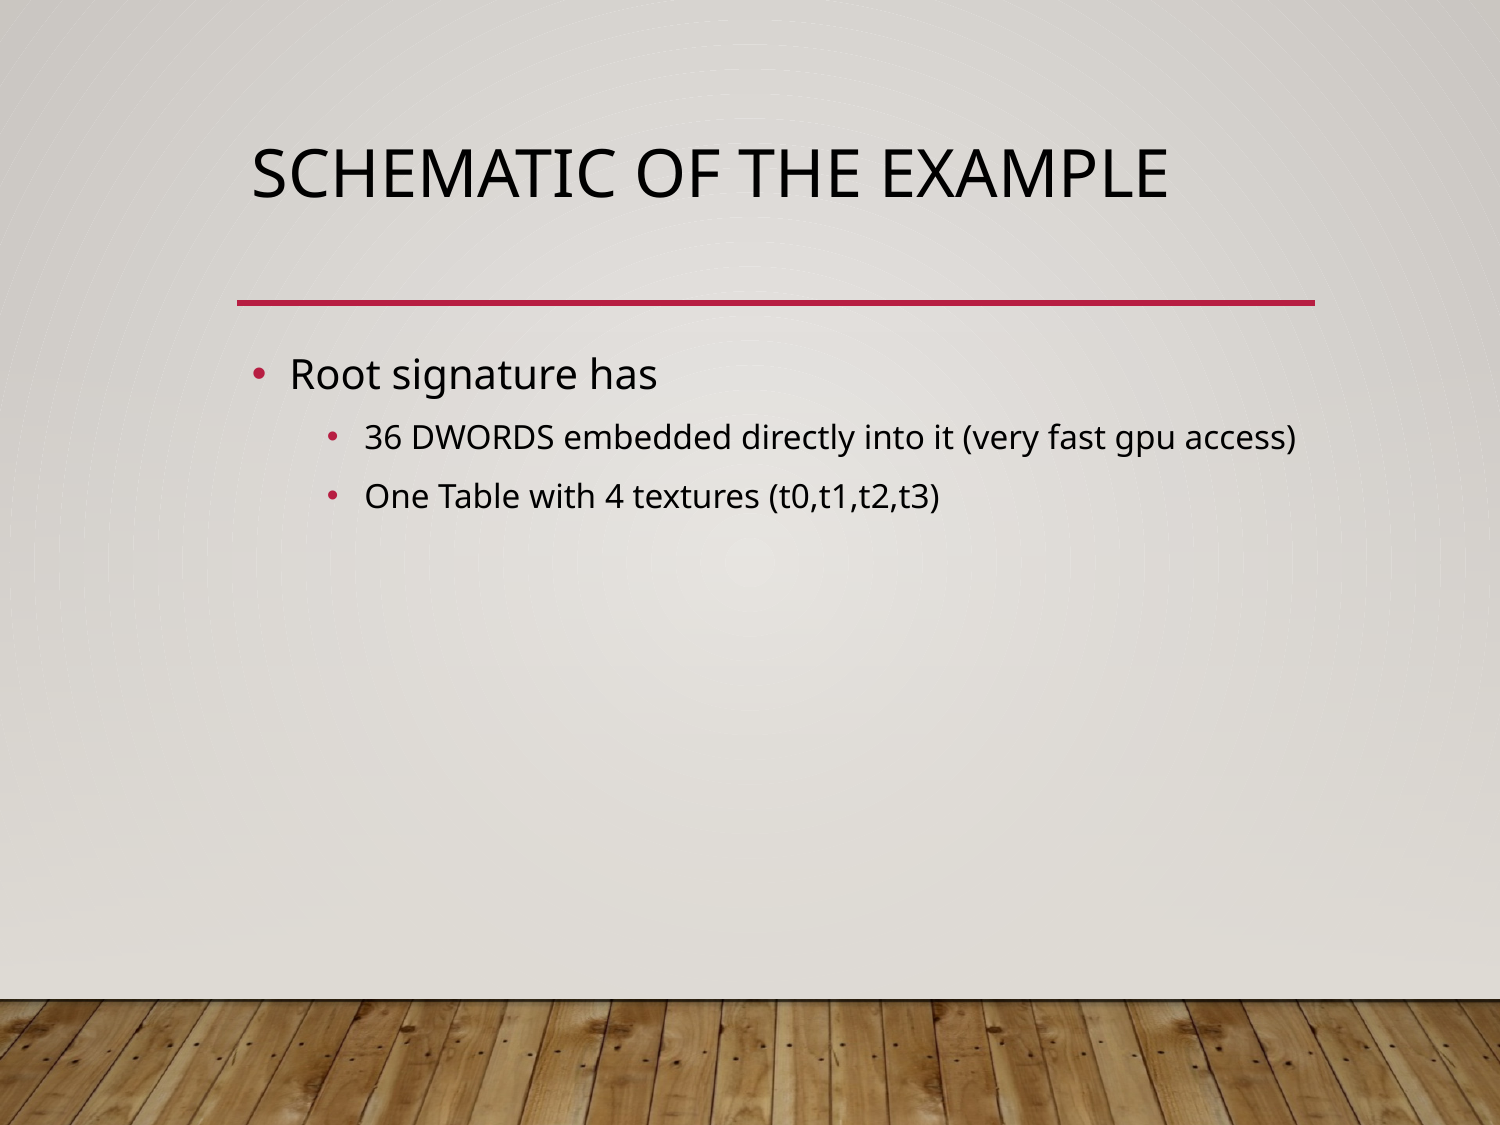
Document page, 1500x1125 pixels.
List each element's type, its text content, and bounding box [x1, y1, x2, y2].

list Root signature has 36 DWORDS embedded directly into it (very fast gpu access) One Table with 4 textures (t0,t1,t2,t3) [236, 330, 1315, 897]
title SCHEMATIC oF THE EXAMPLE [236, 131, 1315, 305]
picture [0, 999, 1500, 1125]
